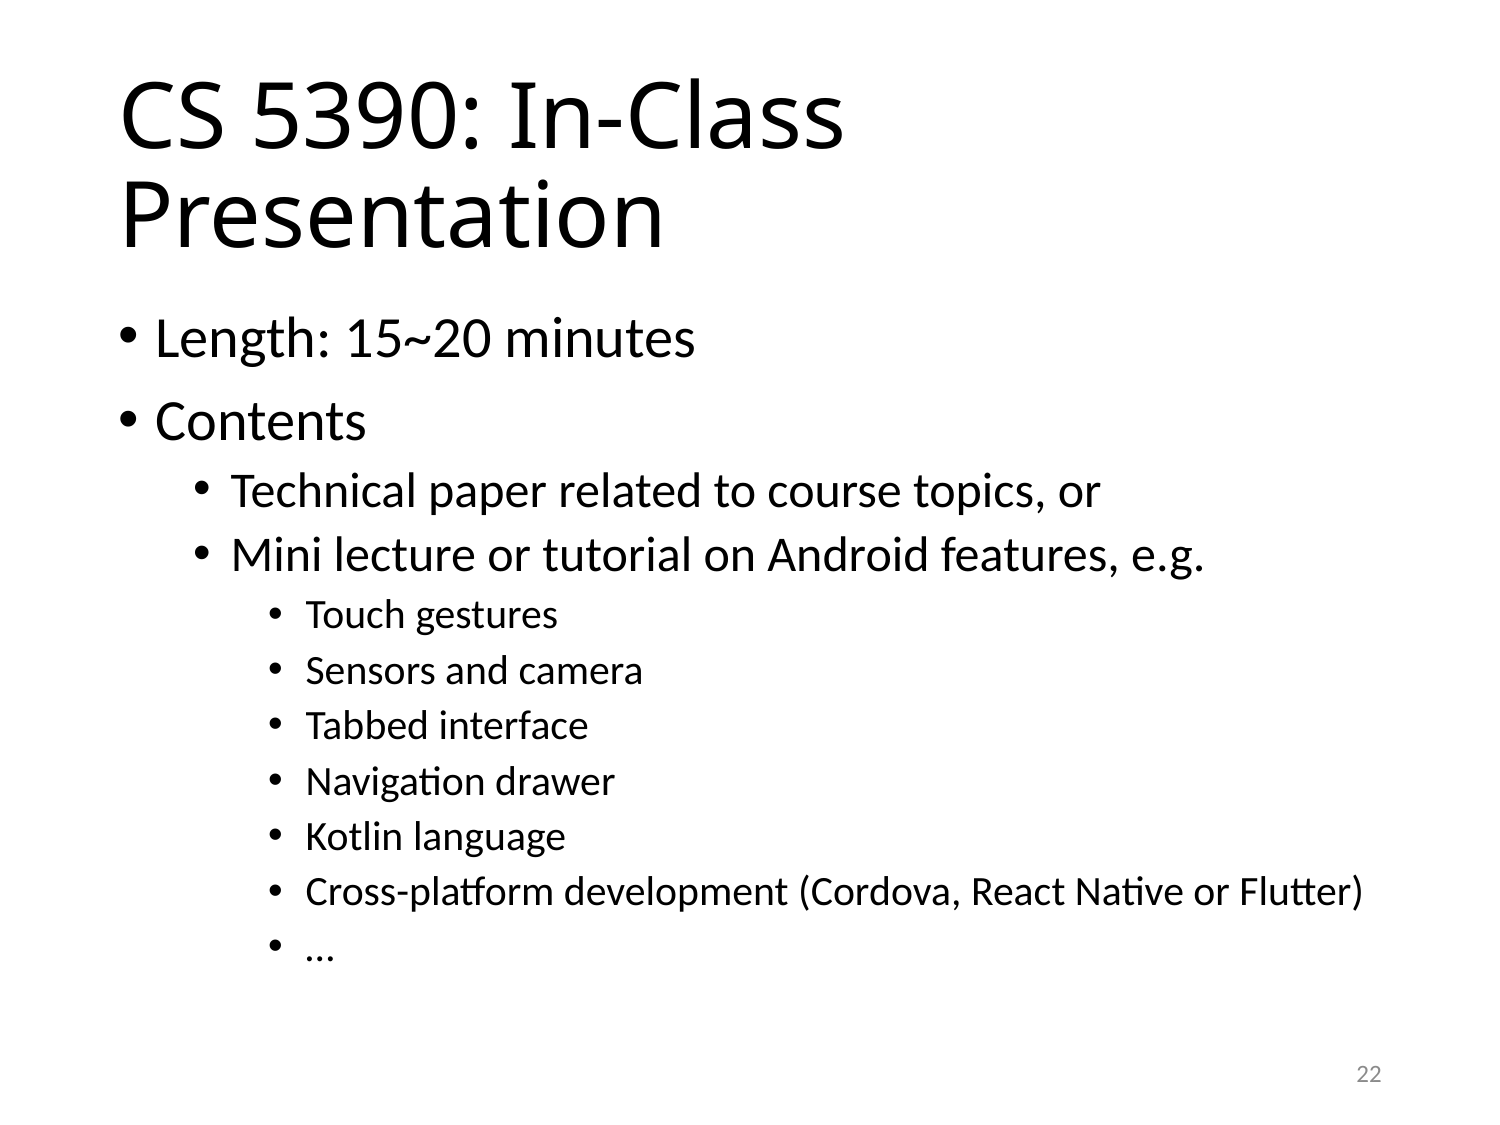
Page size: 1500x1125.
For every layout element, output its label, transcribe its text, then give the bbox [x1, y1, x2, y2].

title CS 5390: In-Class Presentation [103, 59, 1397, 278]
slide_number 22 [1059, 1042, 1397, 1103]
list Length: 15~20 minutes Contents Technical paper related to course topics, or Mini lecture or tutorial on Android features, e.g. Touch gestures Sensors and camera Tabbed interface Navigation drawer Kotlin language Cross-platform development (Cordova, React Native or Flutter) … [103, 299, 1397, 1014]
